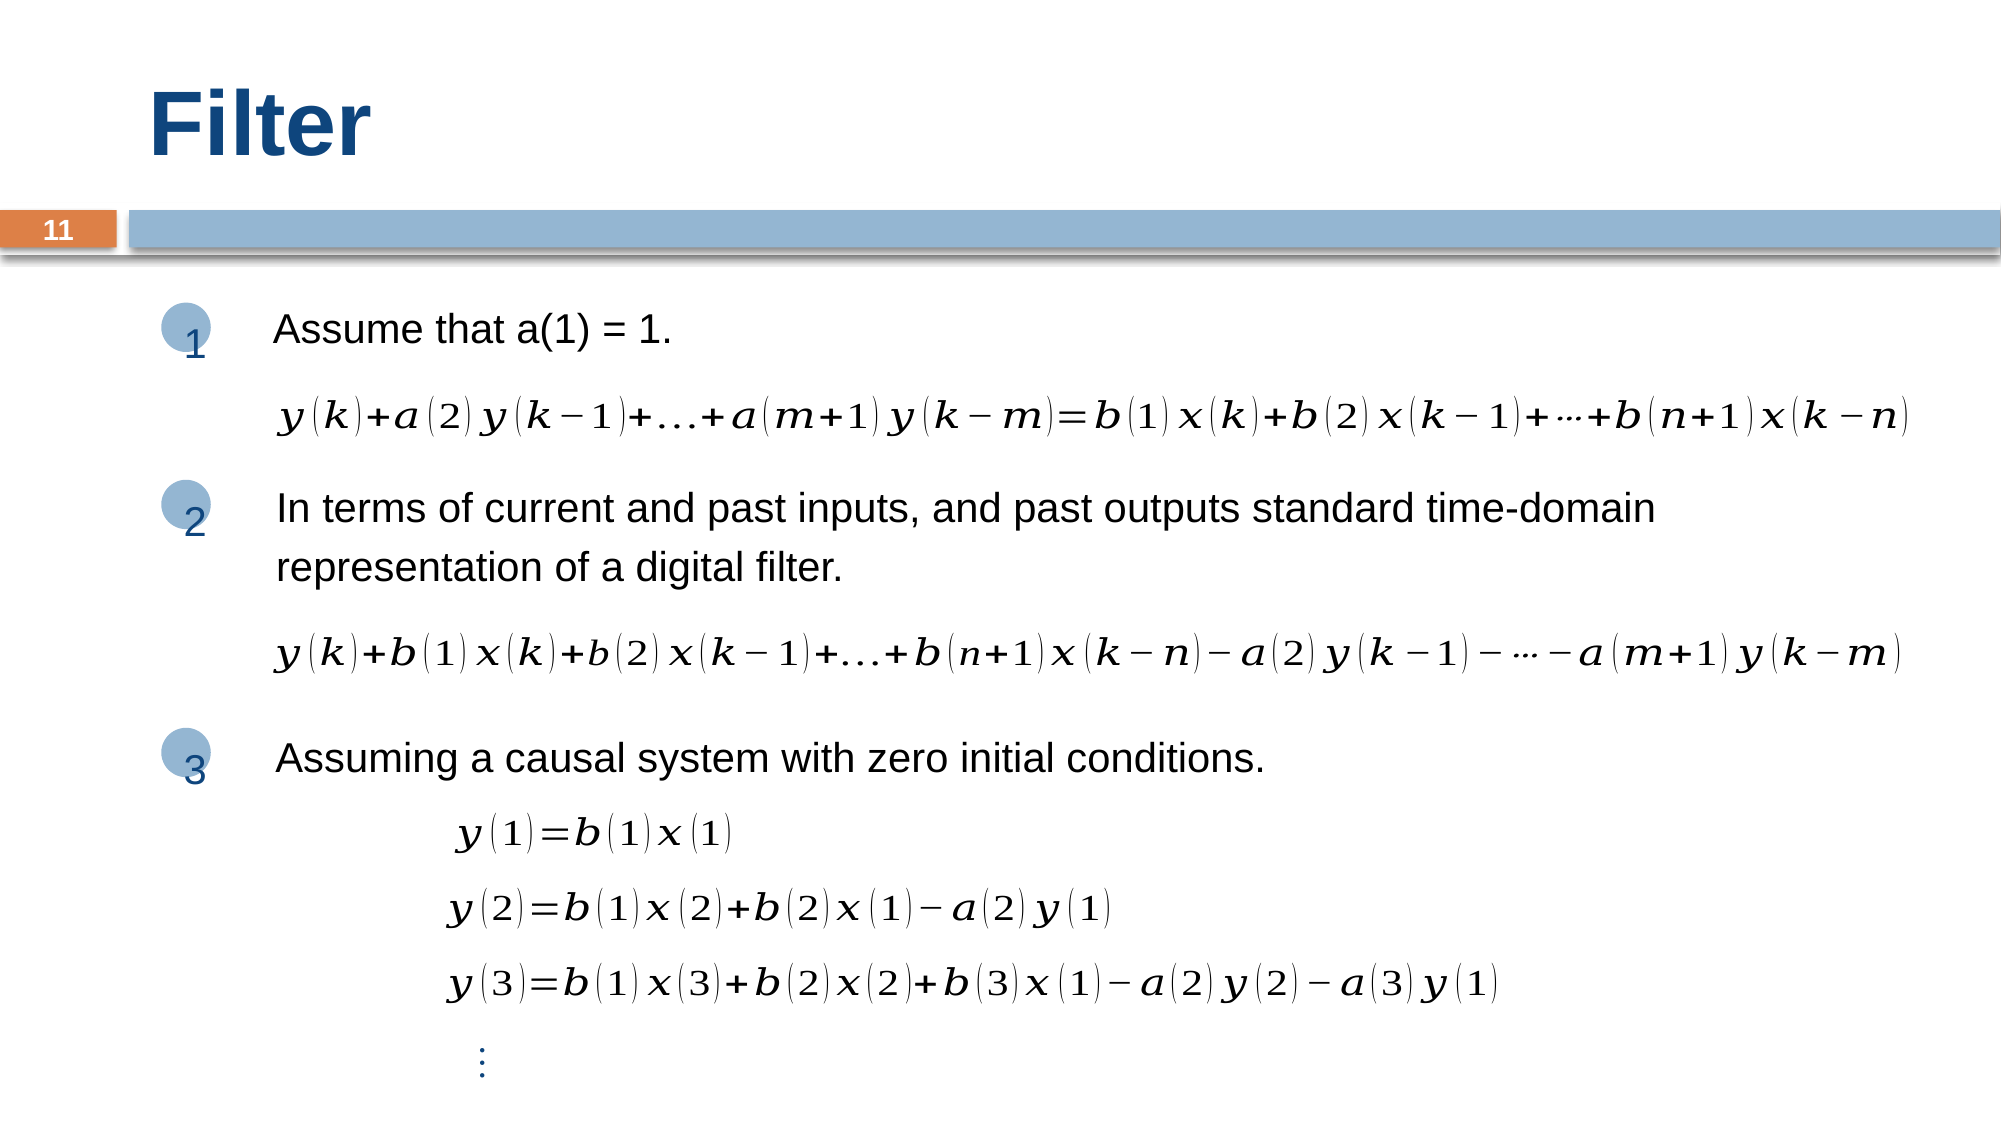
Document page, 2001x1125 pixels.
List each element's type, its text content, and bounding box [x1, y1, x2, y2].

slide_number 11 [0, 208, 117, 249]
title Filter [133, 37, 1918, 200]
text_box … [449, 1030, 526, 1106]
text_box 2 [161, 479, 211, 530]
text_box Assuming a causal system with zero initial conditions. [275, 730, 1267, 781]
text_box 1 [161, 302, 211, 352]
text_box In terms of current and past inputs, and past outputs standard time-domain representation of a digital filter. [276, 481, 1669, 590]
text_box 3 [161, 727, 211, 778]
text_box Assume that a(1) = 1. [272, 301, 674, 352]
